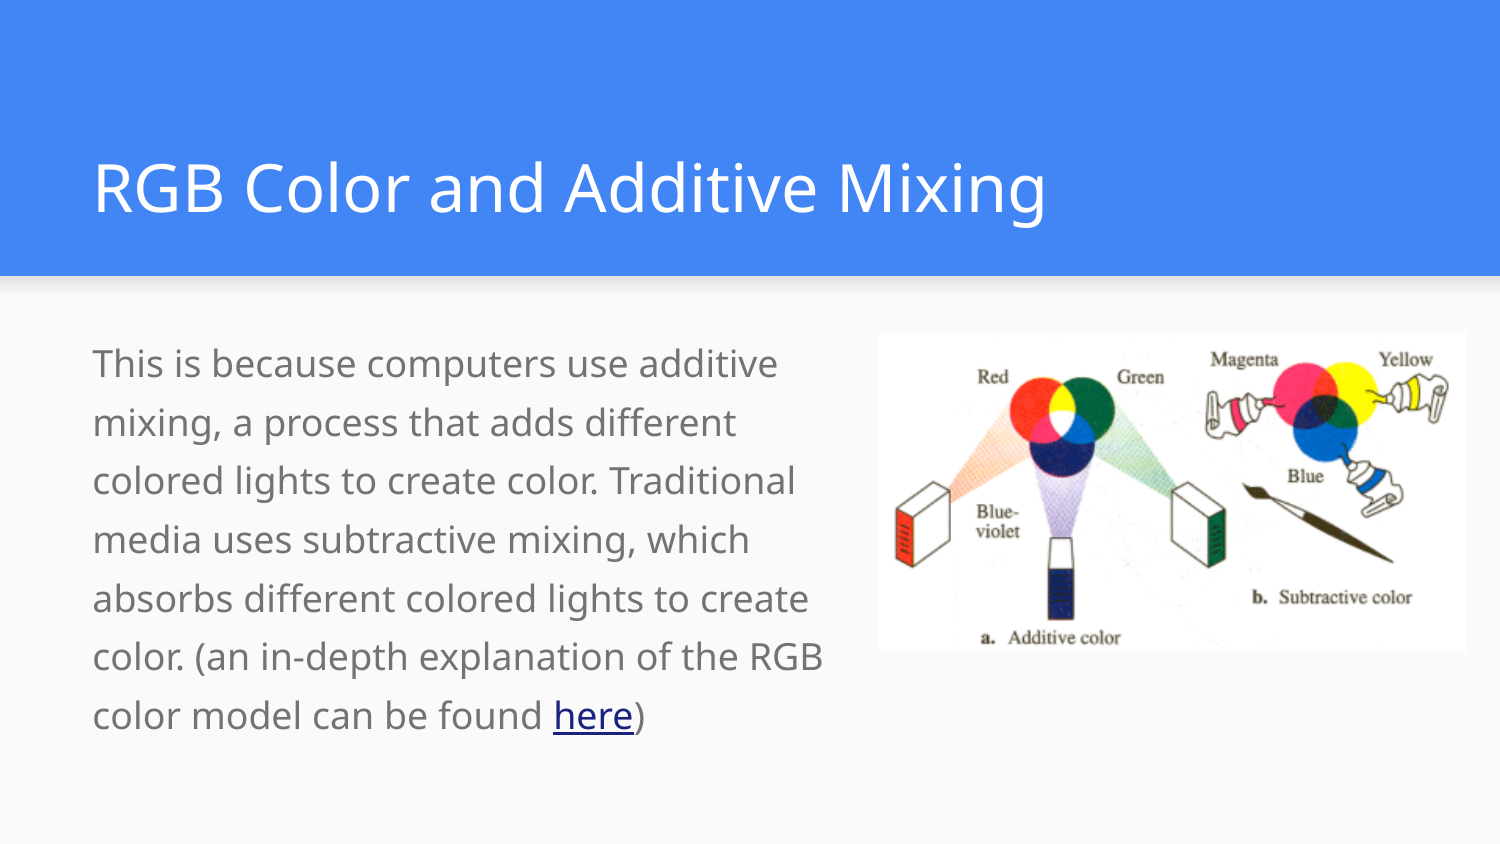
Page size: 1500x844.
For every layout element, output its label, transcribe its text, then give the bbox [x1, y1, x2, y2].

title RGB Color and Additive Mixing [77, 121, 1427, 248]
picture [879, 332, 1466, 652]
list This is because computers use additive mixing, a process that adds different colored lights to create color. Traditional media uses subtractive mixing, which absorbs different colored lights to create color. (an in-depth explanation of the RGB color model can be found here) [77, 314, 855, 760]
